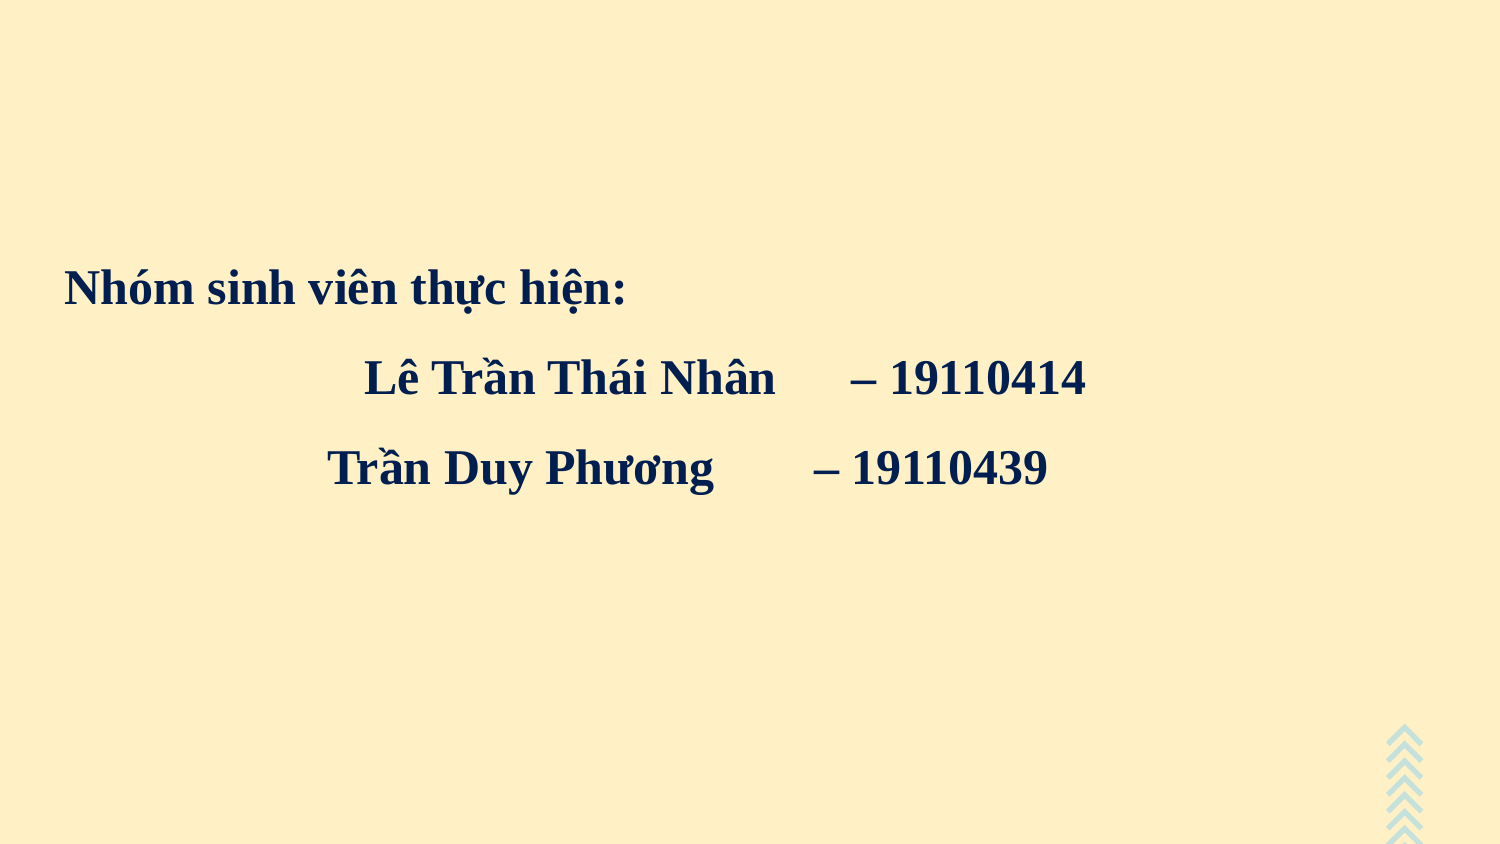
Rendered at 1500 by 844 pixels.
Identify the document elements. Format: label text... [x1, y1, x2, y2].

list Nhóm sinh viên thực hiện: Lê Trần Thái Nhân – 19110414 Trần Duy Phương – 19110439 [49, 191, 1297, 617]
